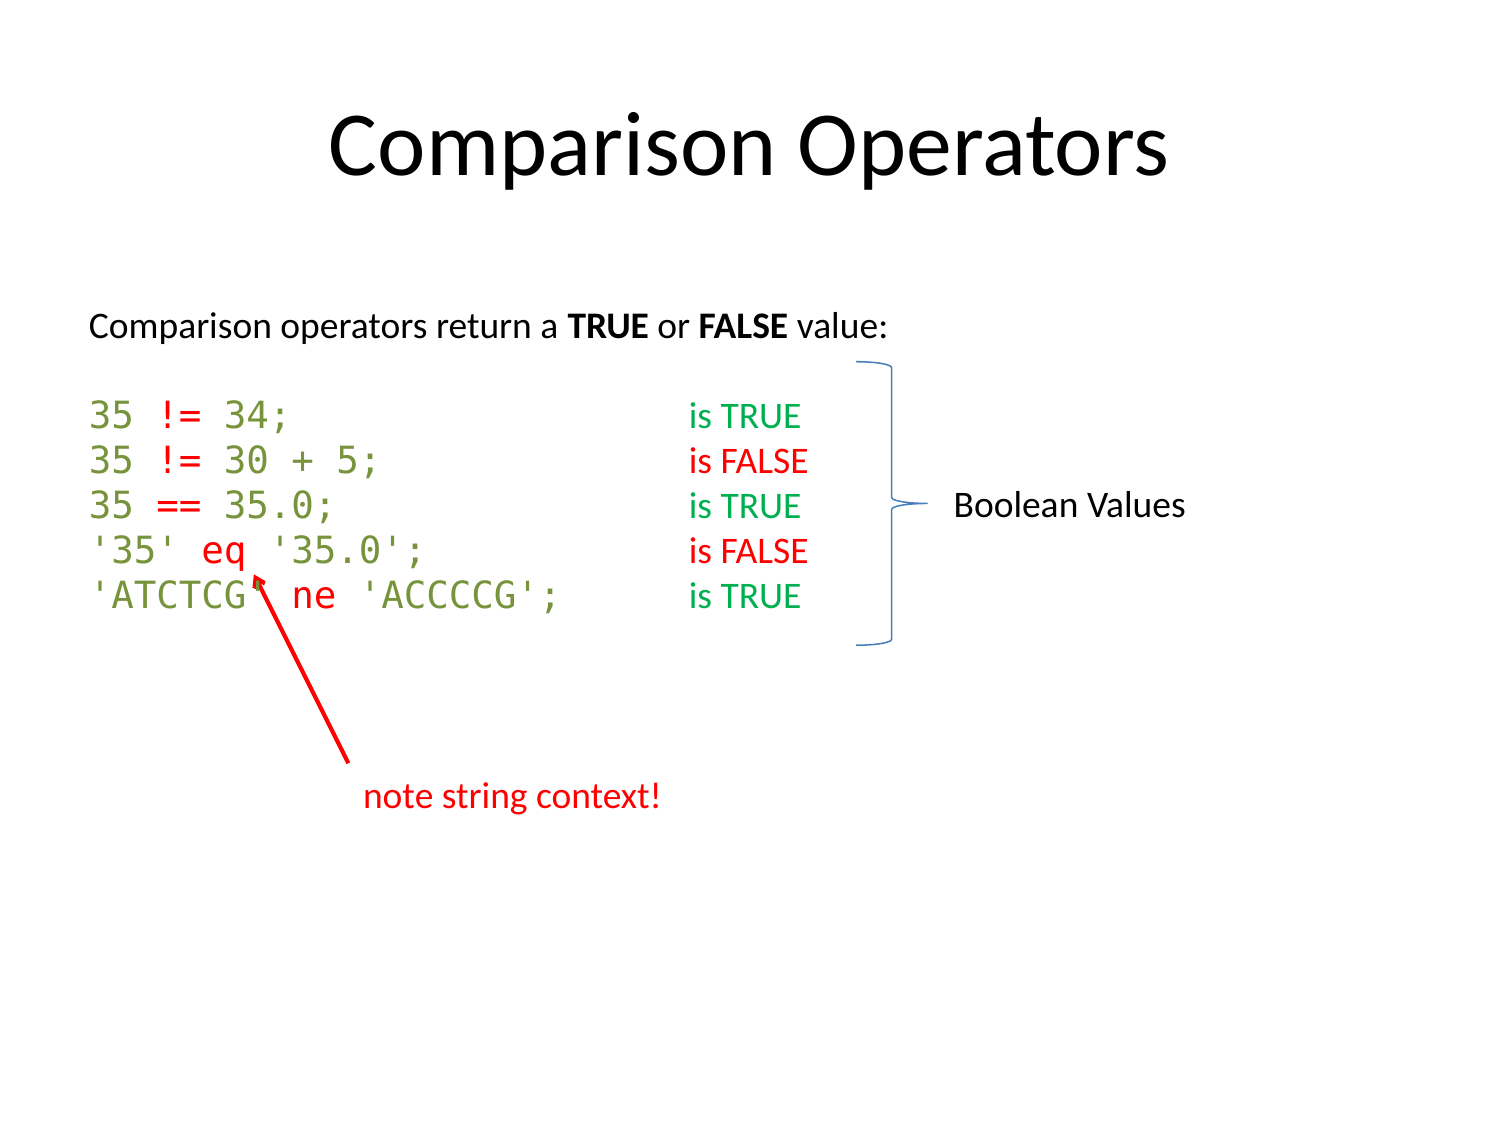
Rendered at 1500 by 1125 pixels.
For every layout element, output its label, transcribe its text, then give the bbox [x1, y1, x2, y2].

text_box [253, 573, 349, 764]
text_box note string context! [348, 763, 869, 823]
text_box Comparison operators return a TRUE or FALSE value: 35 != 34; is TRUE 35 != 30 + 5; is FALSE 35 == 35.0; is TRUE '35' eq '35.0'; is FALSE 'ATCTCG' ne 'ACCCCG'; is TRUE [74, 293, 1398, 759]
title Comparison Operators [75, 45, 1425, 233]
